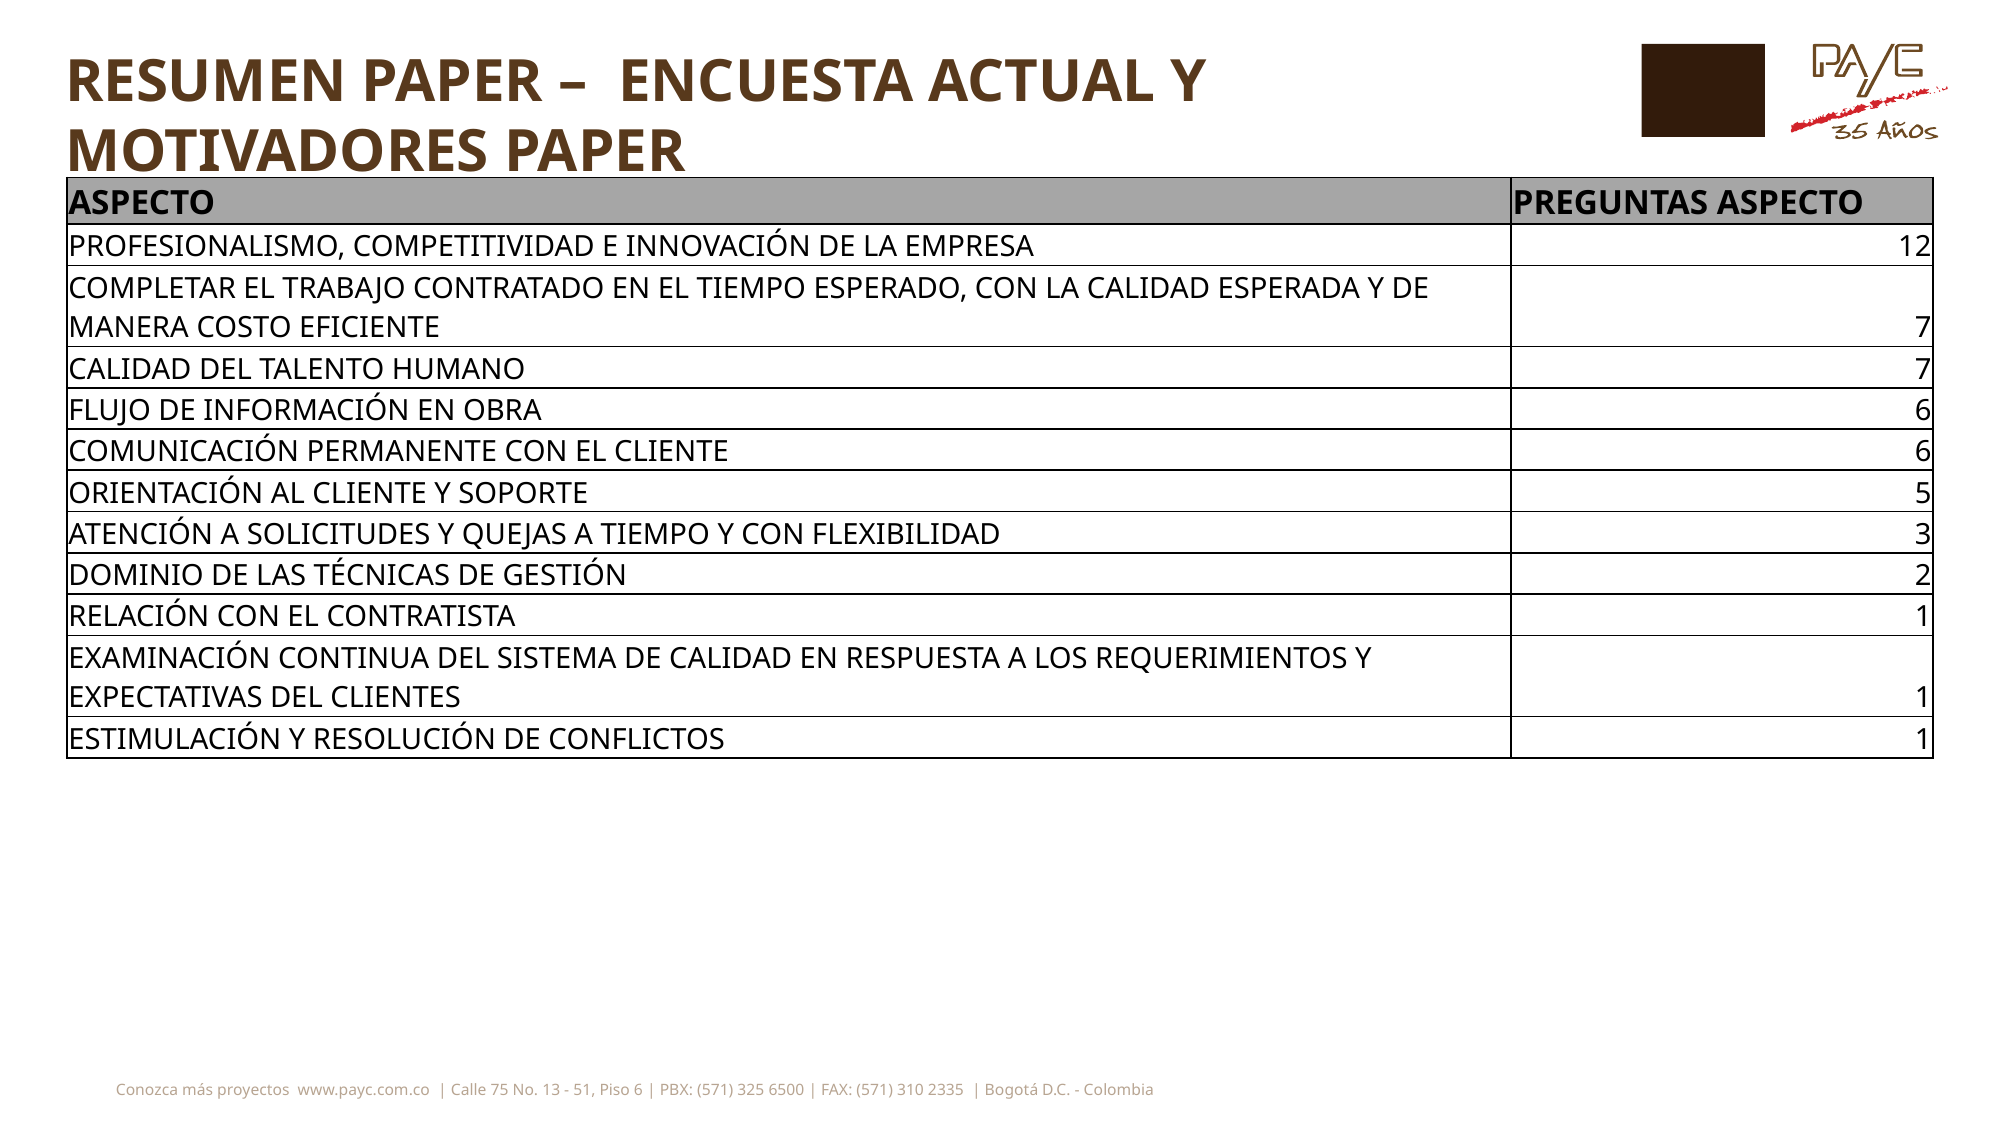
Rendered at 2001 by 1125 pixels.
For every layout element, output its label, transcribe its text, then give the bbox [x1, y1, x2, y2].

table_cell ATENCIÓN A SOLICITUDES Y QUEJAS A TIEMPO Y CON FLEXIBILIDAD [68, 512, 1510, 552]
table_cell 1 [1512, 595, 1932, 635]
table_cell 6 [1512, 430, 1932, 469]
table_cell 6 [1512, 389, 1932, 428]
table_cell RELACIÓN CON EL CONTRATISTA [68, 595, 1510, 635]
table_cell ESTIMULACIÓN Y RESOLUCIÓN DE CONFLICTOS [68, 717, 1510, 757]
table_cell CALIDAD DEL TALENTO HUMANO [68, 347, 1510, 387]
table_cell FLUJO DE INFORMACIÓN EN OBRA [68, 389, 1510, 428]
table_header PREGUNTAS ASPECTO [1512, 178, 1932, 223]
table_cell EXAMINACIÓN CONTINUA DEL SISTEMA DE CALIDAD EN RESPUESTA A LOS REQUERIMIENTOS Y EXPECTATIVAS DEL CLIENTES [68, 636, 1510, 716]
table_cell 5 [1512, 471, 1932, 511]
table_cell 7 [1512, 347, 1932, 387]
table_cell 12 [1512, 225, 1932, 265]
table_cell 1 [1512, 636, 1932, 716]
table_cell 3 [1512, 512, 1932, 552]
table_cell 7 [1512, 266, 1932, 346]
table_cell PROFESIONALISMO, COMPETITIVIDAD E INNOVACIÓN DE LA EMPRESA [68, 225, 1510, 265]
table_cell ORIENTACIÓN AL CLIENTE Y SOPORTE [68, 471, 1510, 511]
table_cell 1 [1512, 717, 1932, 757]
table_cell 2 [1512, 554, 1932, 593]
table_header ASPECTO [68, 178, 1510, 223]
table_cell DOMINIO DE LAS TÉCNICAS DE GESTIÓN [68, 554, 1510, 593]
table_cell COMUNICACIÓN PERMANENTE CON EL CLIENTE [68, 430, 1510, 469]
title RESUMEN PAPER – ENCUESTA ACTUAL Y MOTIVADORES PAPER [50, 35, 1632, 146]
table_cell COMPLETAR EL TRABAJO CONTRATADO EN EL TIEMPO ESPERADO, CON LA CALIDAD ESPERADA Y DE MANERA COSTO EFICIENTE [68, 266, 1510, 346]
